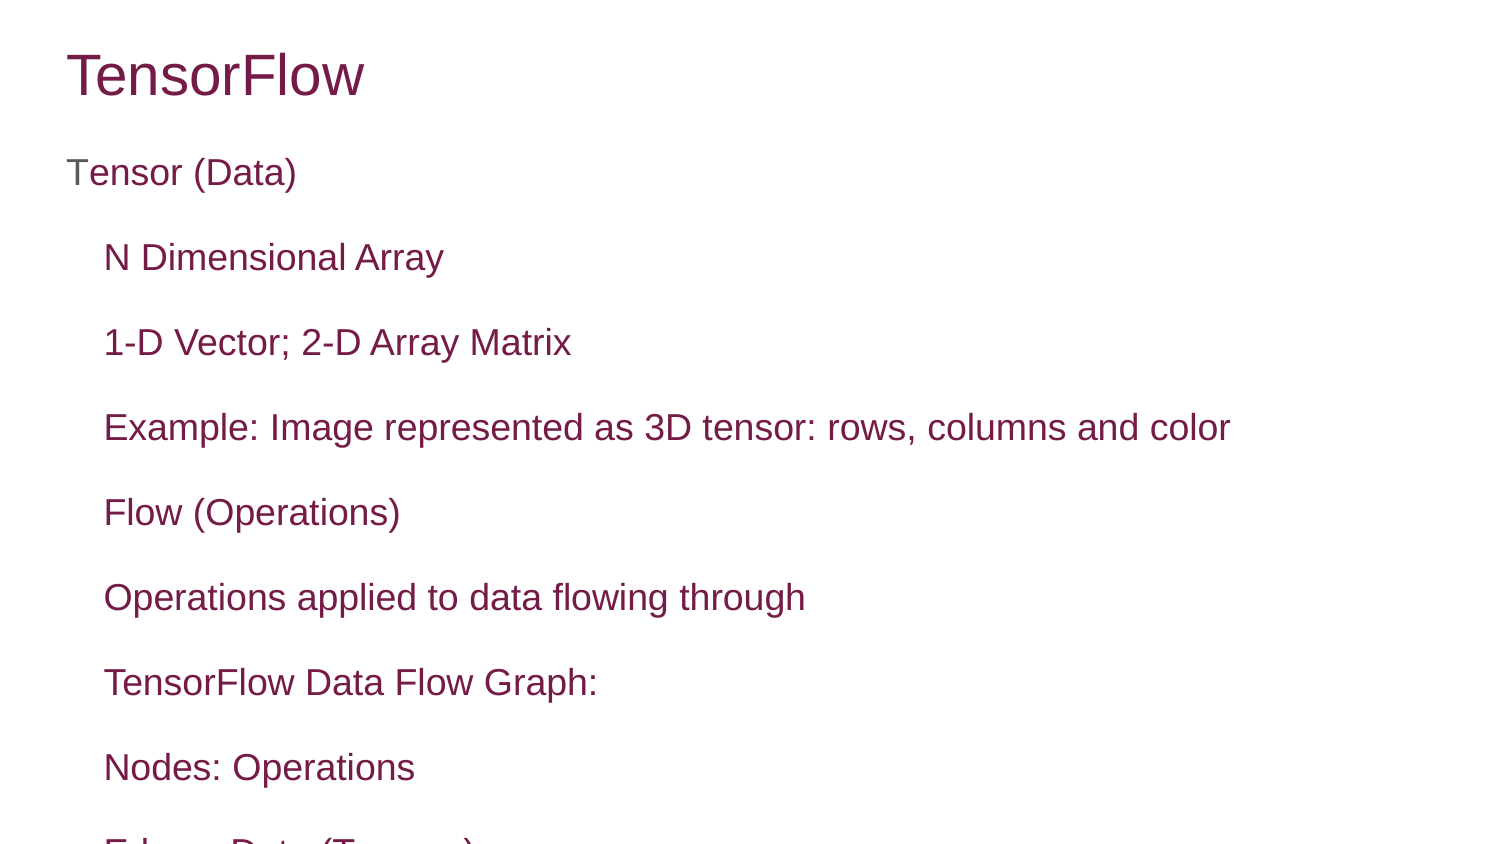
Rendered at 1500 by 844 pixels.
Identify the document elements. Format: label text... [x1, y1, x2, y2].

list Tensor (Data) N Dimensional Array 1-D Vector; 2-D Array Matrix Example: Image represented as 3D tensor: rows, columns and color Flow (Operations) Operations applied to data flowing through TensorFlow Data Flow Graph: Nodes: Operations Edges: Data (Tensors) [51, 126, 1449, 687]
title TensorFlow [51, 21, 1449, 116]
